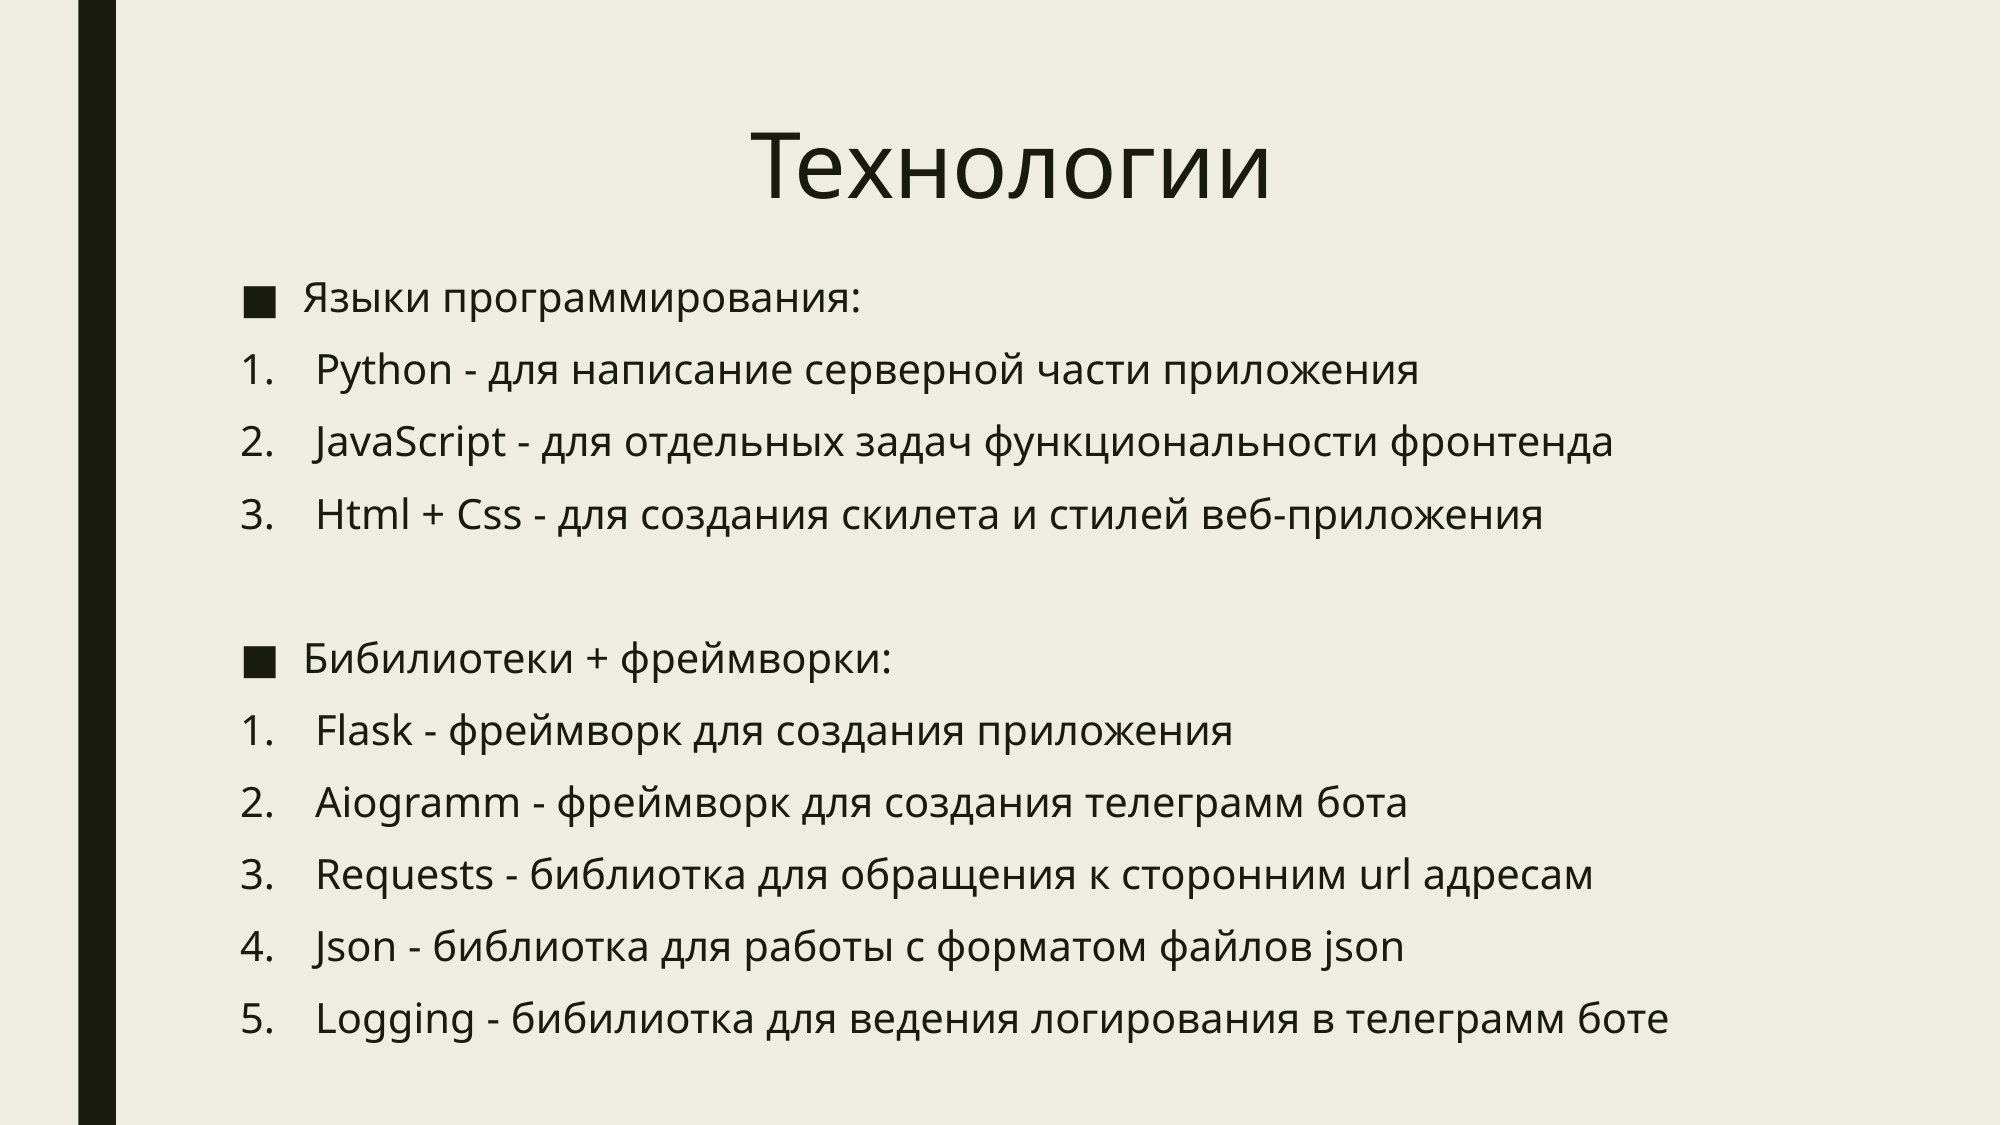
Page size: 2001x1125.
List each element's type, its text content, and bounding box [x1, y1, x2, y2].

list Языки программирования: Python - для написание серверной части приложения JavaScript - для отдельных задач функциональности фронтенда Html + Css - для создания скилета и стилей веб-приложения Бибилиотеки + фреймворки: Flask - фреймворк для создания приложения Aiogramm - фреймворк для создания телеграмм бота Requests - библиотка для обращения к сторонним url адресам Json - библиотка для работы с форматом файлов json Logging - бибилиотка для ведения логирования в телеграмм боте [225, 267, 1800, 1090]
title Технологии [225, 112, 1800, 267]
